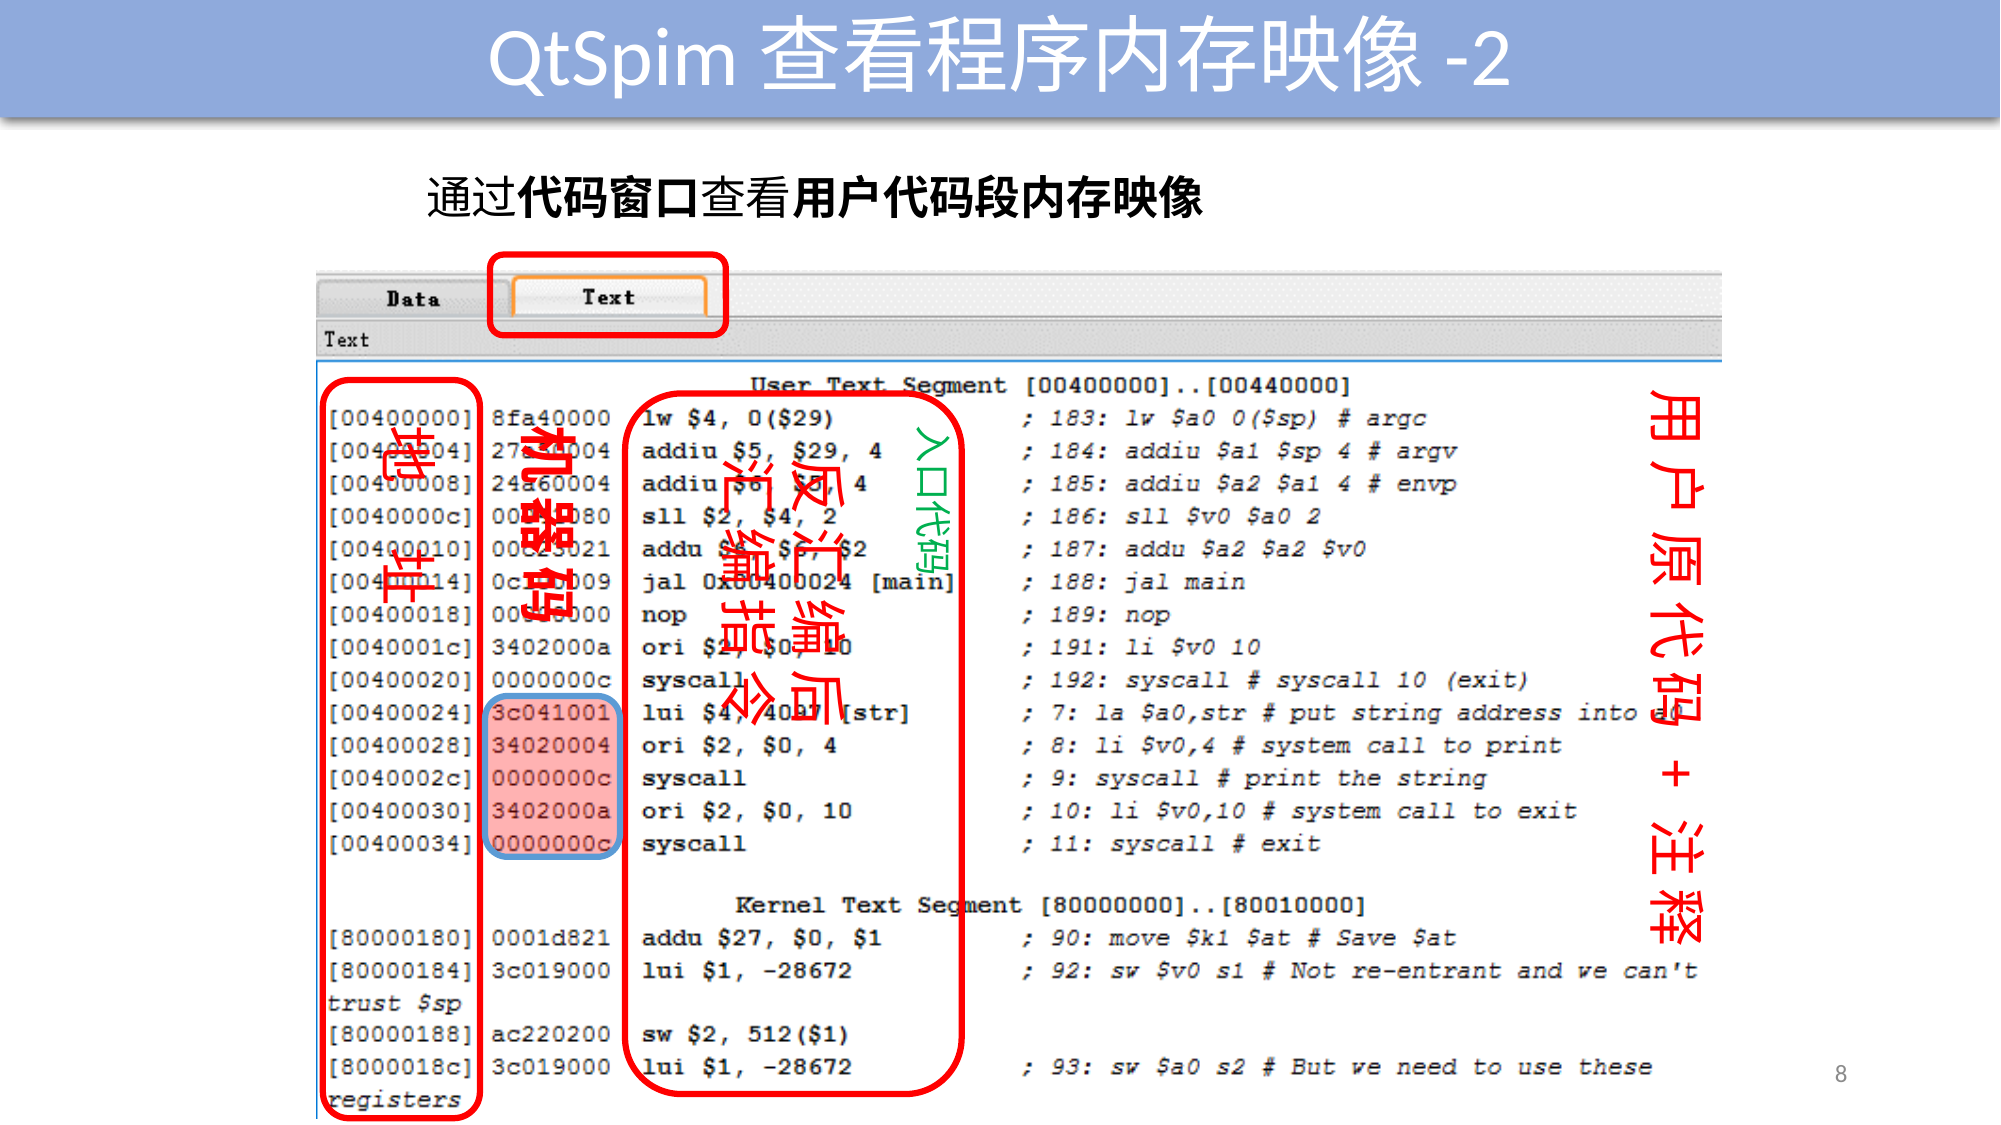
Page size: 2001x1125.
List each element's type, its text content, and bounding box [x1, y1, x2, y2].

slide_number 8 [1722, 1042, 1863, 1103]
picture [316, 270, 1722, 1119]
title QtSpim查看程序内存映像-2 [0, 0, 2000, 118]
text_box 通过代码窗口查看用户代码段内存映像 [411, 150, 1465, 231]
text_box [489, 253, 727, 270]
